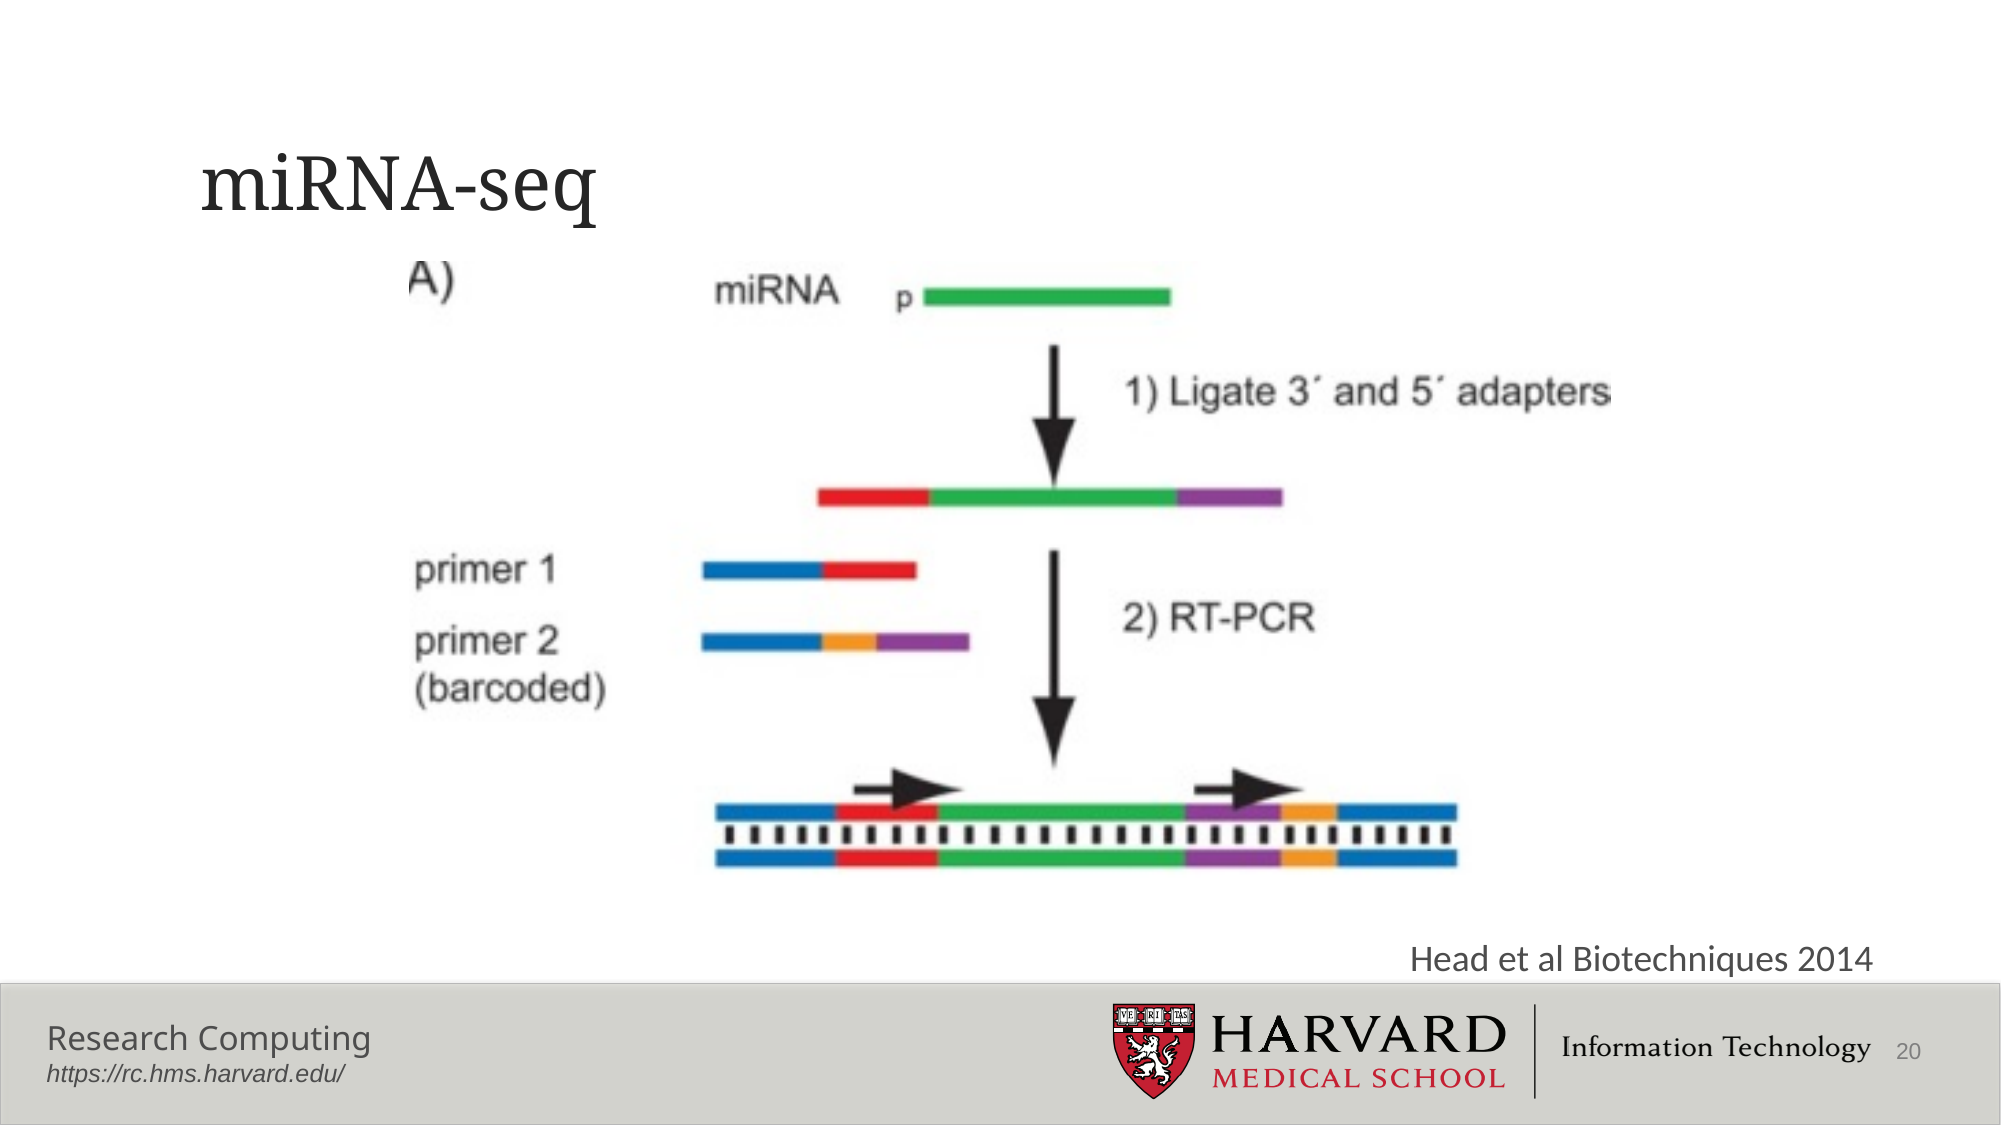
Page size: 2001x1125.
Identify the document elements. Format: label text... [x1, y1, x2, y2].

footer [683, 1042, 1317, 1103]
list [409, 261, 1611, 927]
text_box Head et al Biotechniques 2014 [1395, 926, 1912, 986]
title miRNA-seq [200, 45, 1817, 233]
